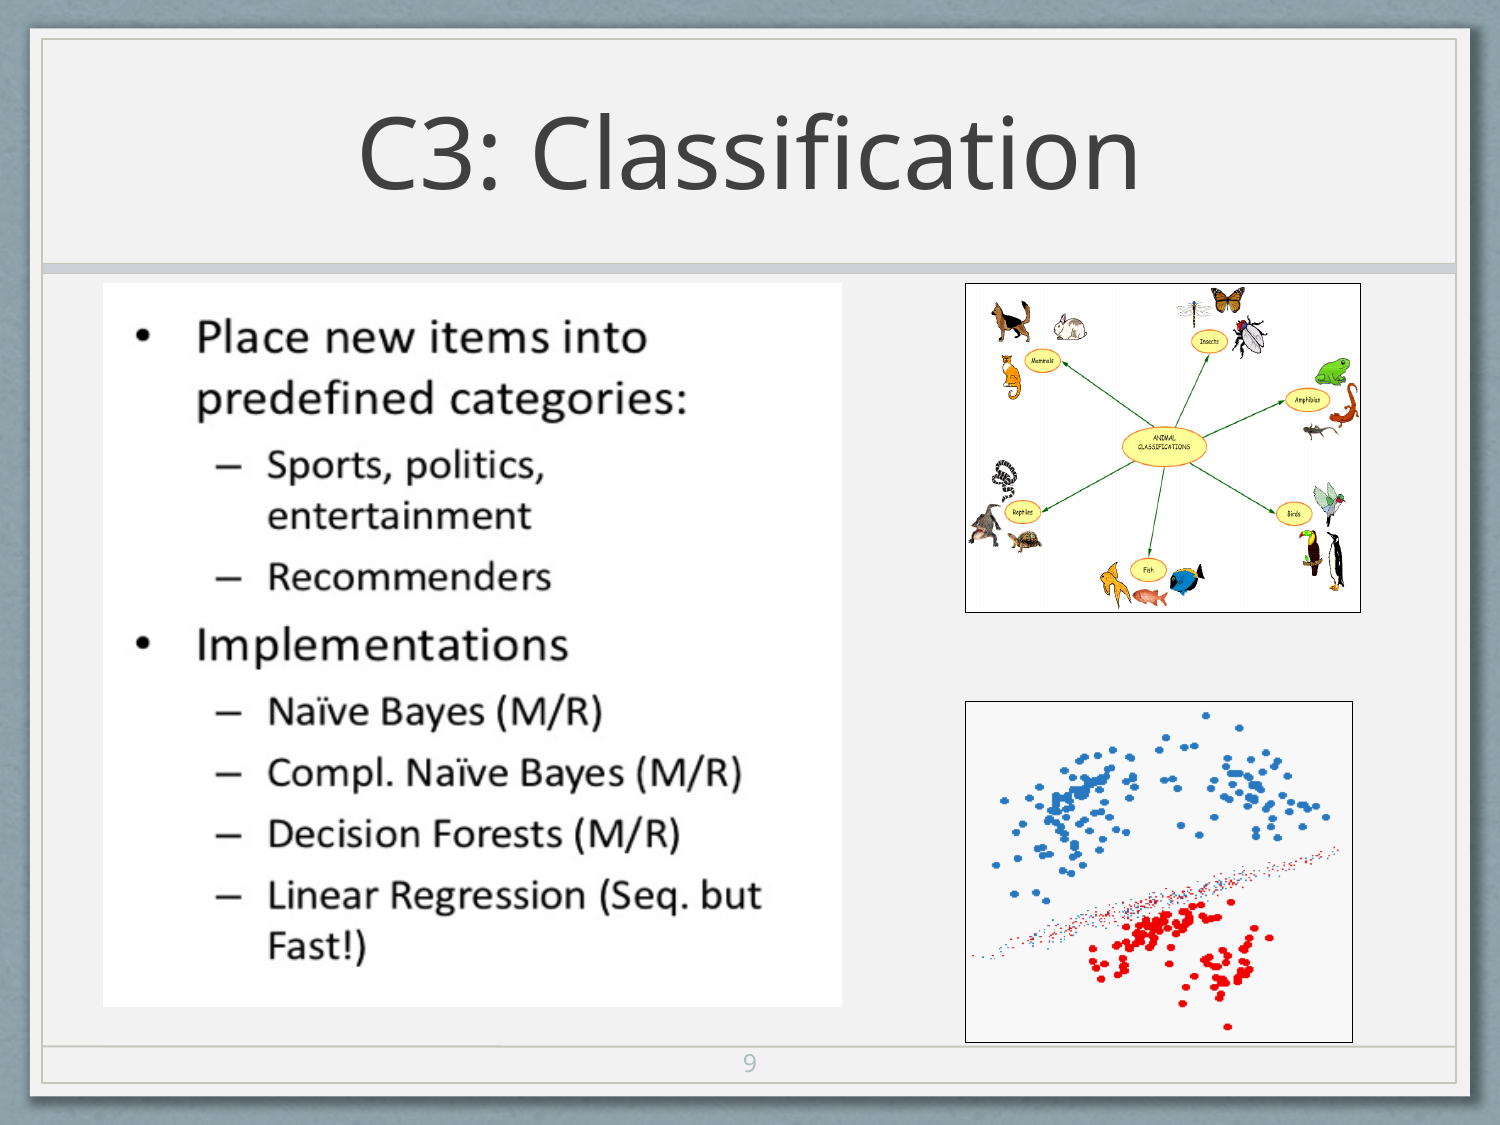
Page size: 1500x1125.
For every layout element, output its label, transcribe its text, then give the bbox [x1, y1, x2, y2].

title C3: Classification [147, 40, 1353, 260]
picture [965, 701, 1354, 1044]
picture [103, 283, 842, 1008]
picture [965, 283, 1362, 613]
slide_number 9 [687, 1042, 813, 1088]
